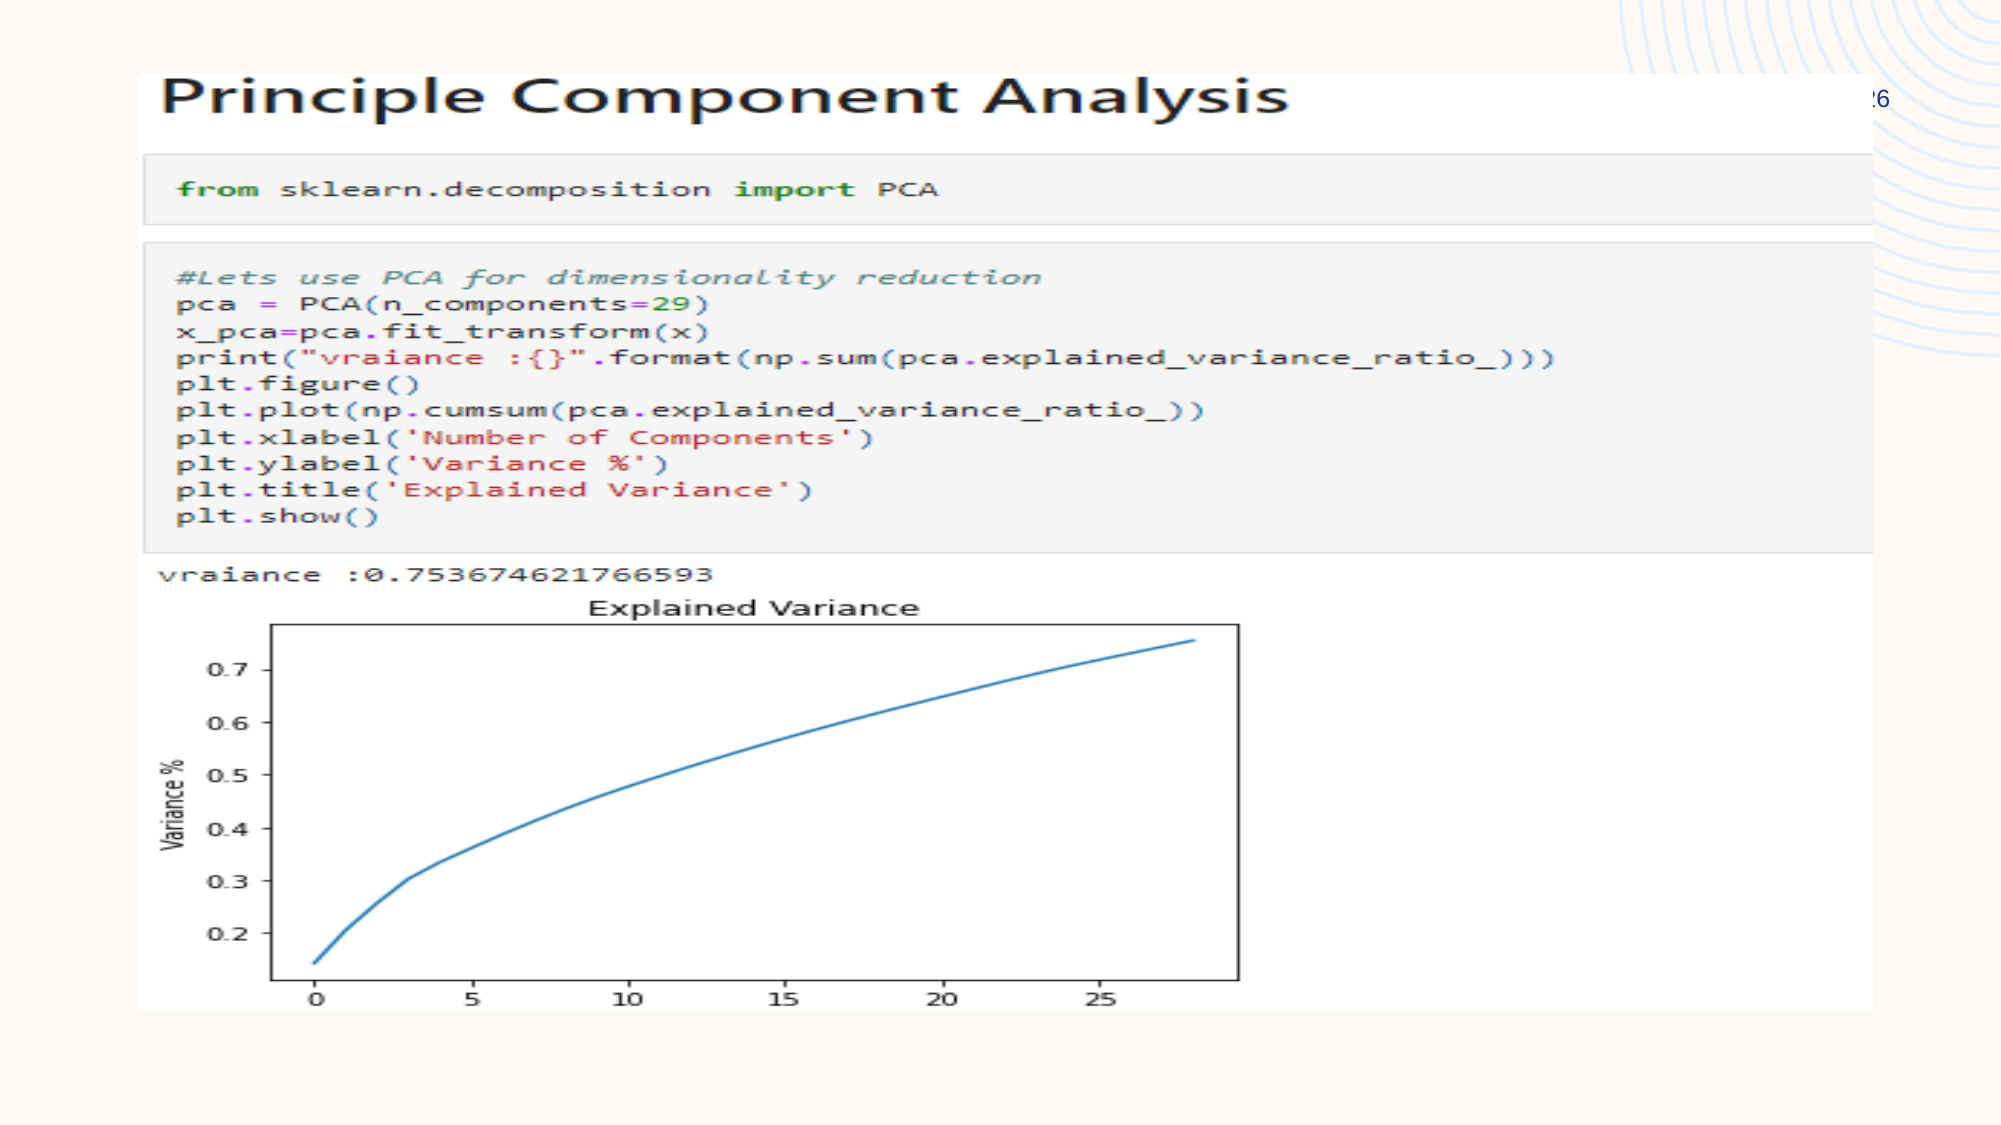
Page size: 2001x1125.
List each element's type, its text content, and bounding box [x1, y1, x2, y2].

slide_number 26 [1873, 75, 1958, 120]
picture [138, 74, 1873, 1011]
